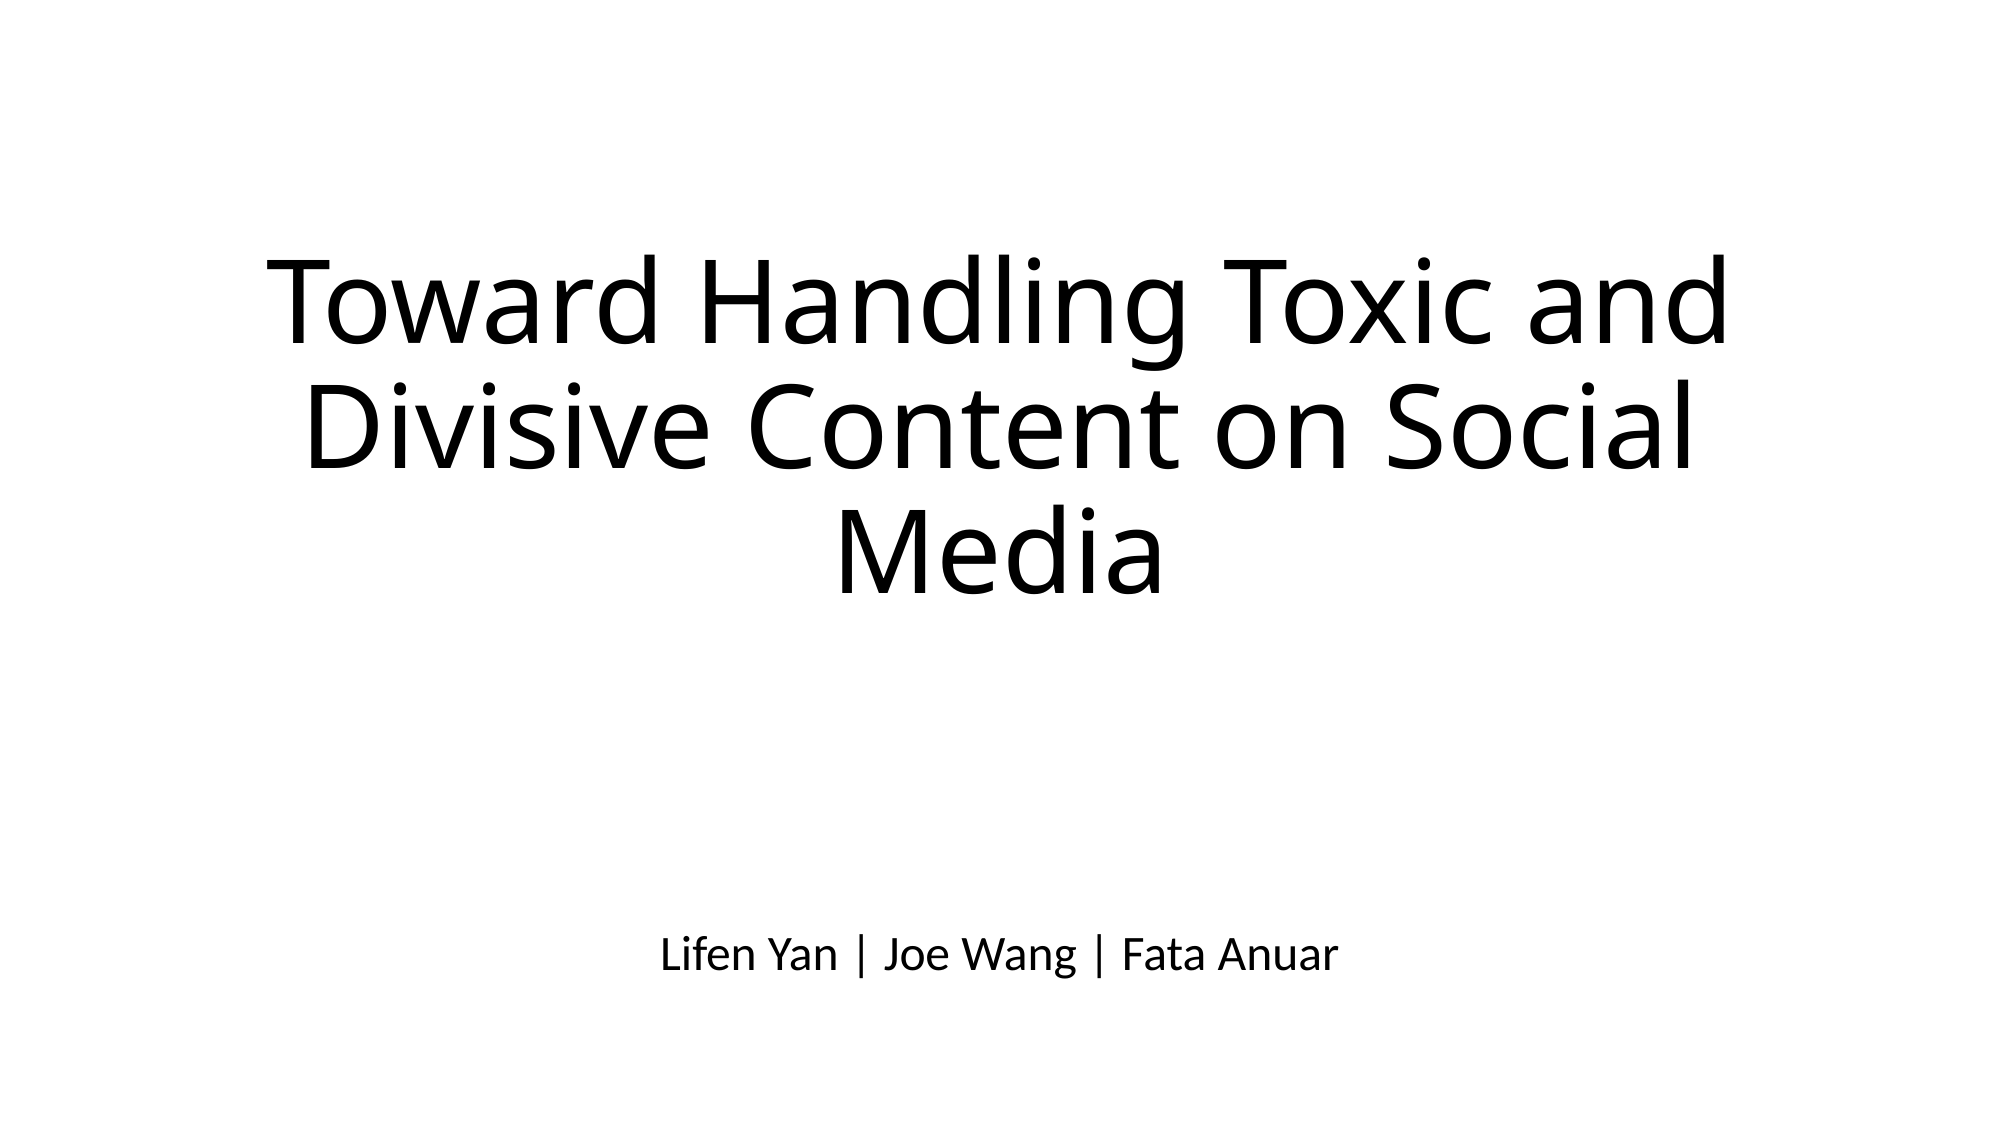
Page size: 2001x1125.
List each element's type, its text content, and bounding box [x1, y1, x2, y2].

subtitle Lifen Yan | Joe Wang | Fata Anuar [249, 920, 1750, 990]
title Toward Handling Toxic and Divisive Content on Social Media [249, 235, 1750, 627]
